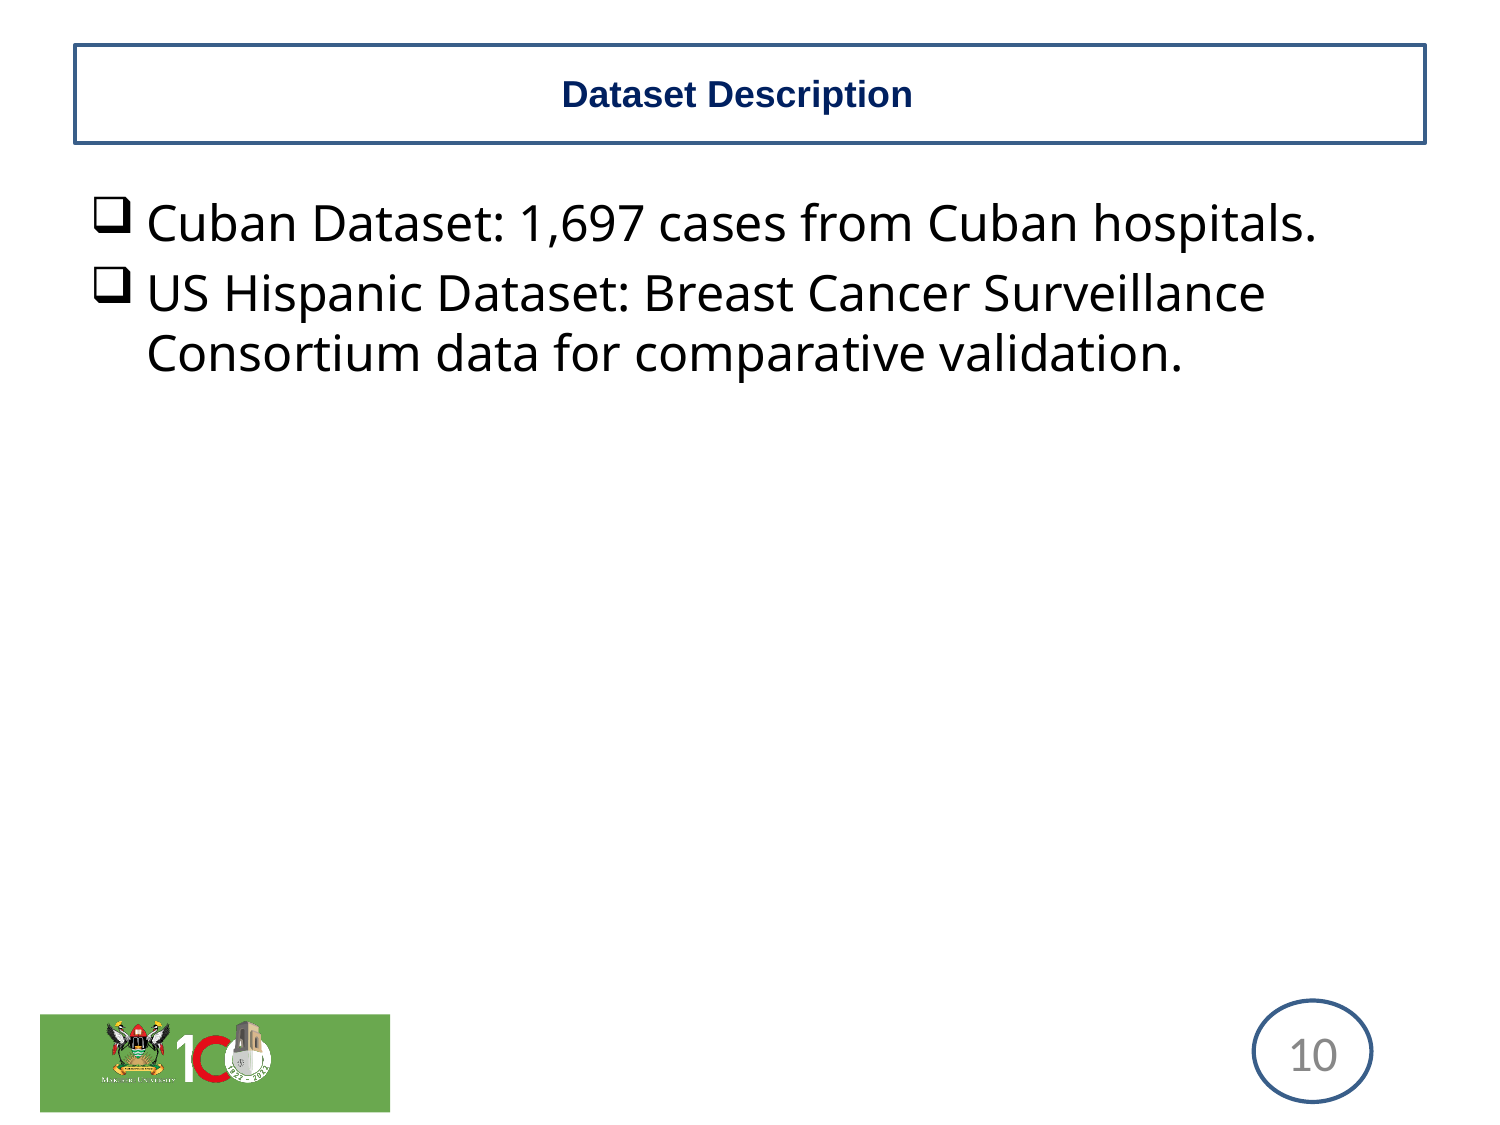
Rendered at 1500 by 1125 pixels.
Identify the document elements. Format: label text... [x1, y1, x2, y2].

title Dataset Description [75, 62, 1400, 124]
list Cuban Dataset: 1,697 cases from Cuban hospitals. US Hispanic Dataset: Breast Cancer Surveillance Consortium data for comparative validation. [75, 184, 1425, 1002]
picture [99, 1017, 279, 1086]
